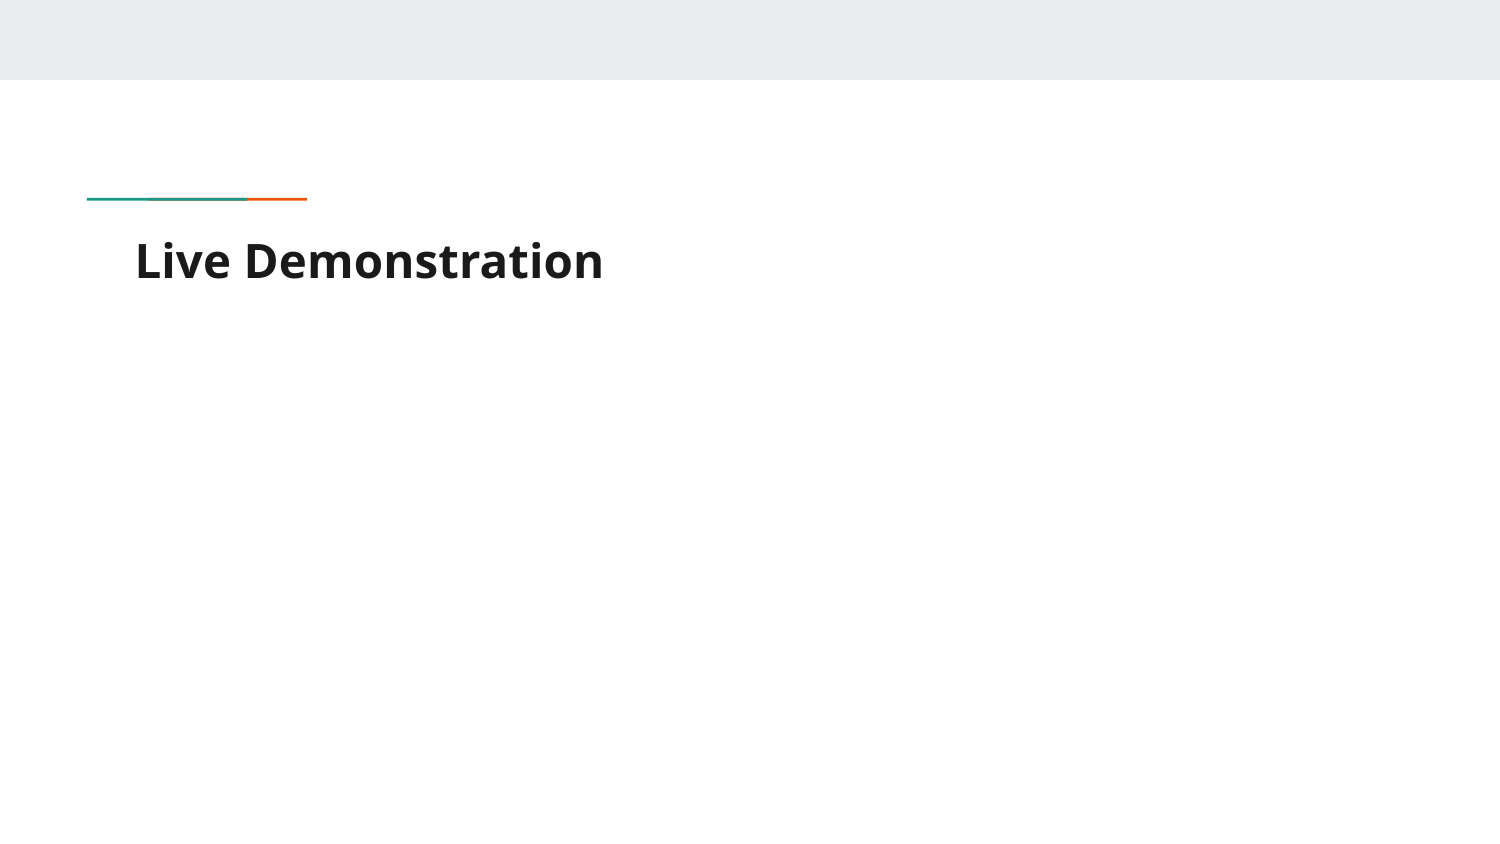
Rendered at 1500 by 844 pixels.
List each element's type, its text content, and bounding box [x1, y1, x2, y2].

title Live Demonstration [119, 216, 1381, 305]
